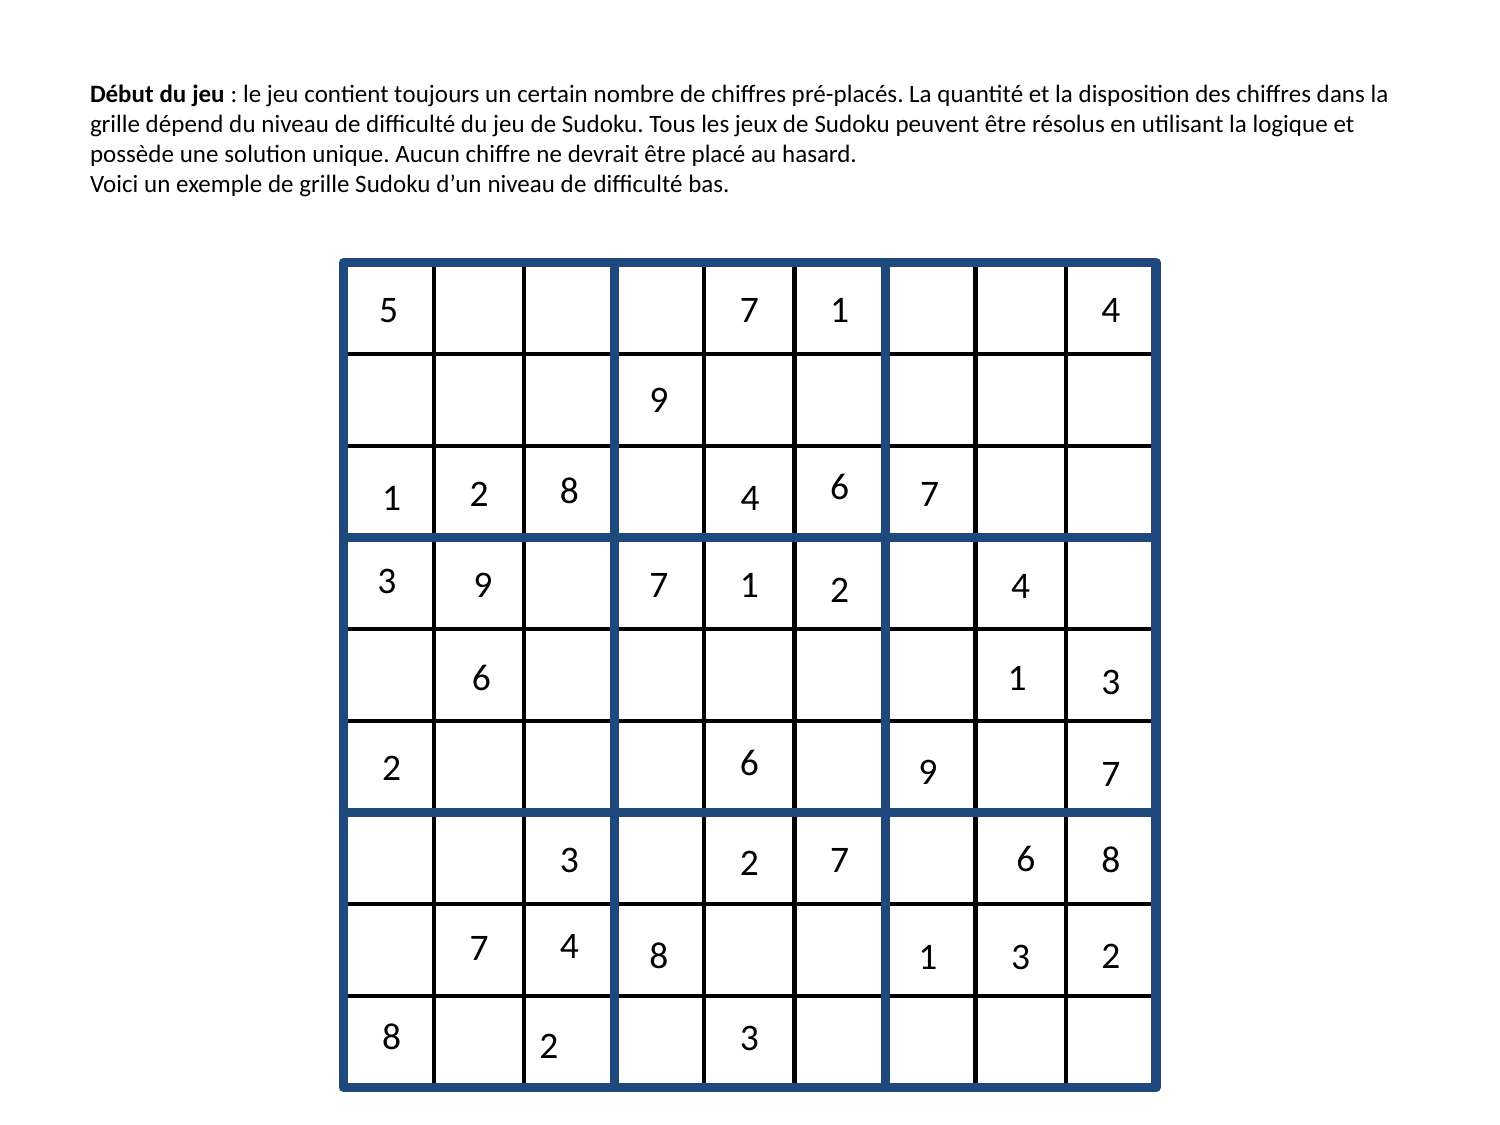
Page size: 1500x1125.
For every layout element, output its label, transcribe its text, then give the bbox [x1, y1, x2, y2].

title Début du jeu : le jeu contient toujours un certain nombre de chiffres pré-placés. La quantité et la disposition des chiffres dans la grille dépend du niveau de difficulté du jeu de Sudoku. Tous les jeux de Sudoku peuvent être résolus en utilisant la logique et possède une solution unique. Aucun chiffre ne devrait être placé au hasard. Voici un exemple de grille Sudoku d’un niveau de difficulté bas. [75, 70, 1425, 213]
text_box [343, 262, 1157, 1088]
